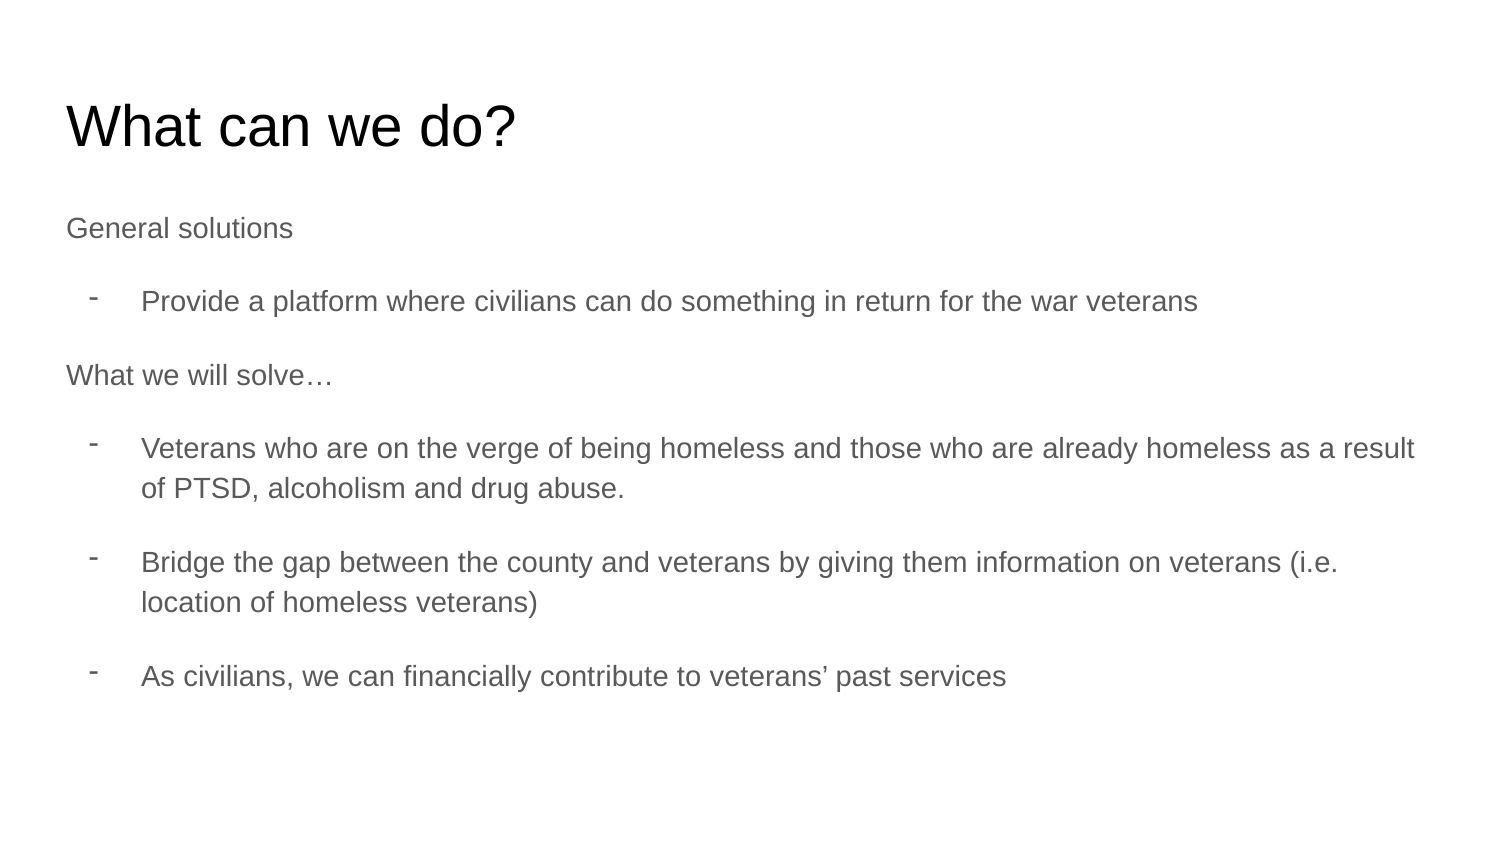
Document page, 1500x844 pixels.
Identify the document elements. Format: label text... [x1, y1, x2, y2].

title What can we do? [51, 72, 1449, 167]
list General solutions Provide a platform where civilians can do something in return for the war veterans What we will solve… Veterans who are on the verge of being homeless and those who are already homeless as a result of PTSD, alcoholism and drug abuse. Bridge the gap between the county and veterans by giving them information on veterans (i.e. location of homeless veterans) As civilians, we can financially contribute to veterans’ past services [51, 189, 1449, 750]
